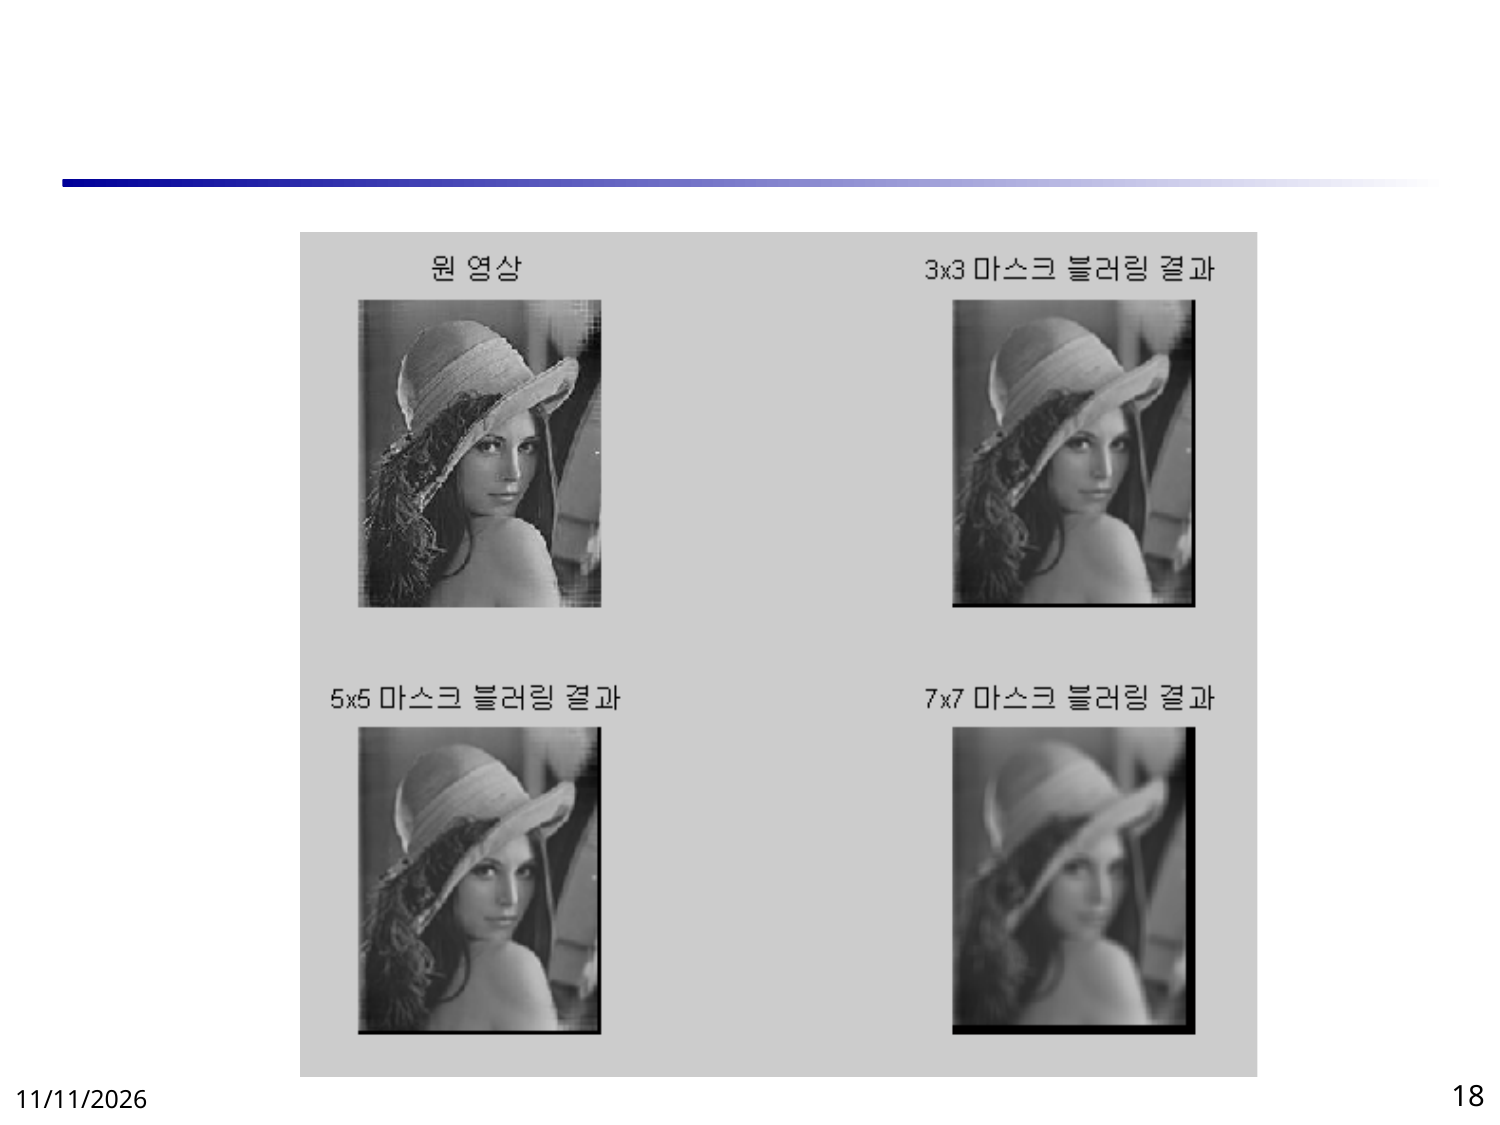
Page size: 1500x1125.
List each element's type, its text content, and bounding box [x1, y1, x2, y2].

picture [299, 232, 1258, 1078]
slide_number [0, 1074, 163, 1125]
slide_number 18 [1424, 1074, 1500, 1125]
